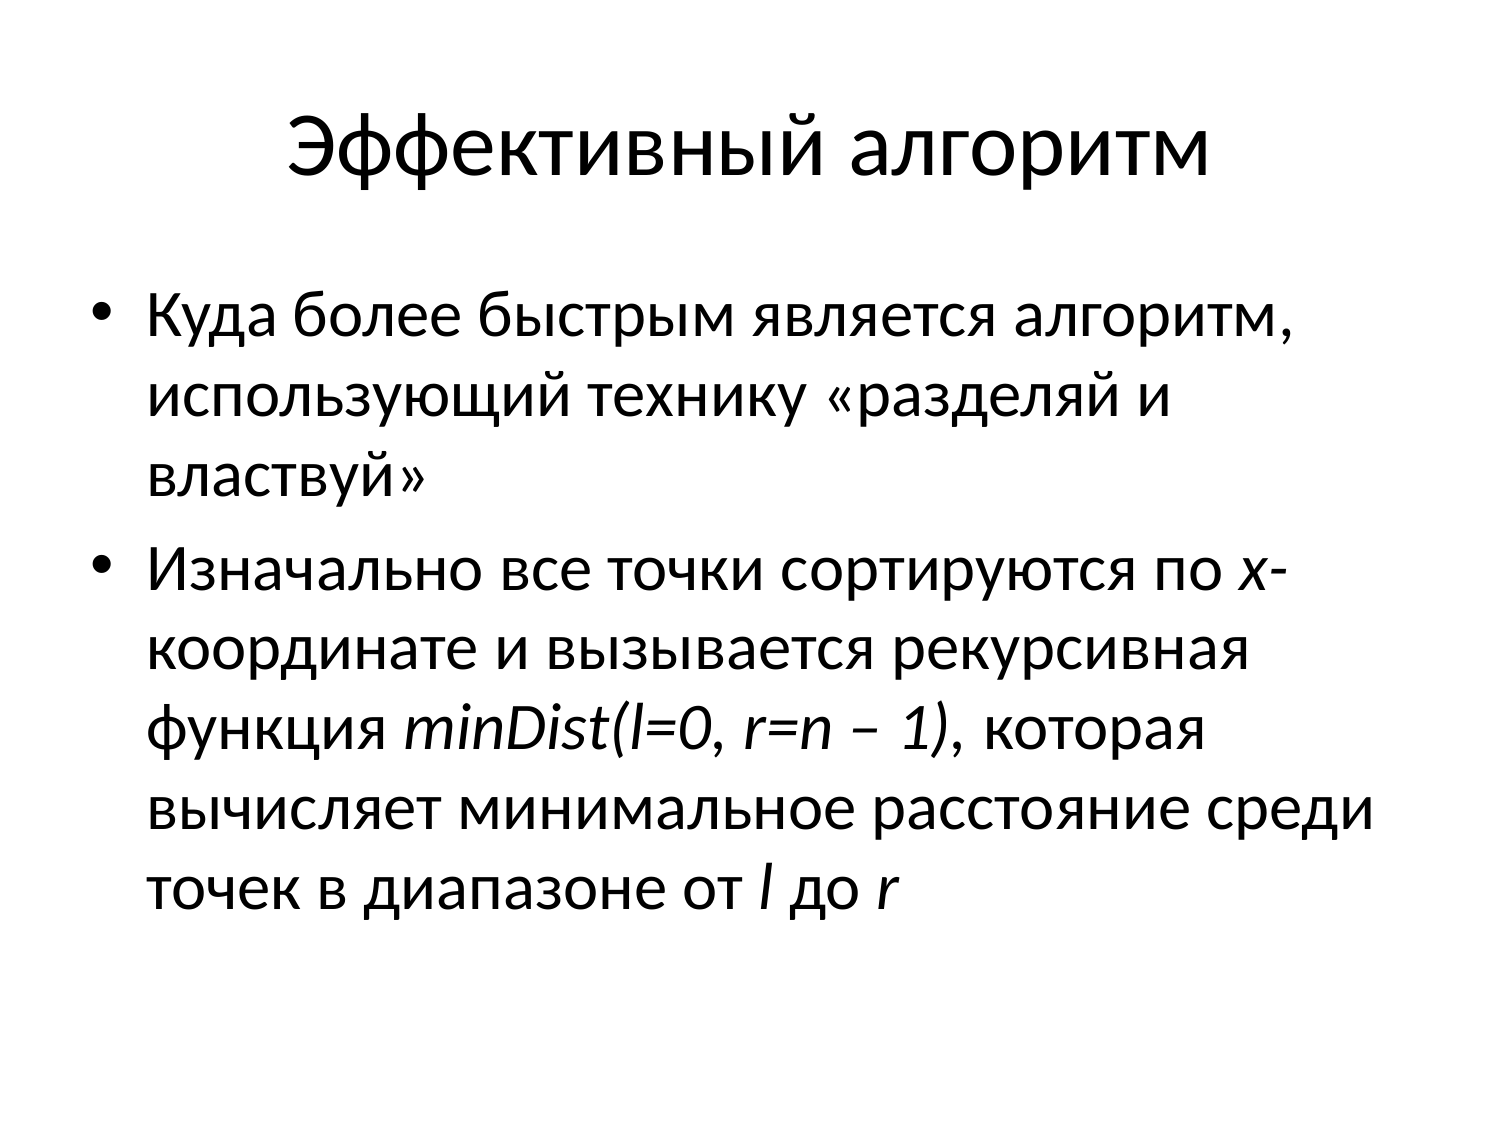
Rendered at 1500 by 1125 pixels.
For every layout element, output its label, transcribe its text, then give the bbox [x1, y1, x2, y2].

title Эффективный алгоритм [75, 45, 1425, 233]
list Куда более быстрым является алгоритм, использующий технику «разделяй и властвуй» Изначально все точки сортируются по х-координате и вызывается рекурсивная функция minDist(l=0, r=n – 1), которая вычисляет минимальное расстояние среди точек в диапазоне от l до r [75, 262, 1425, 1005]
